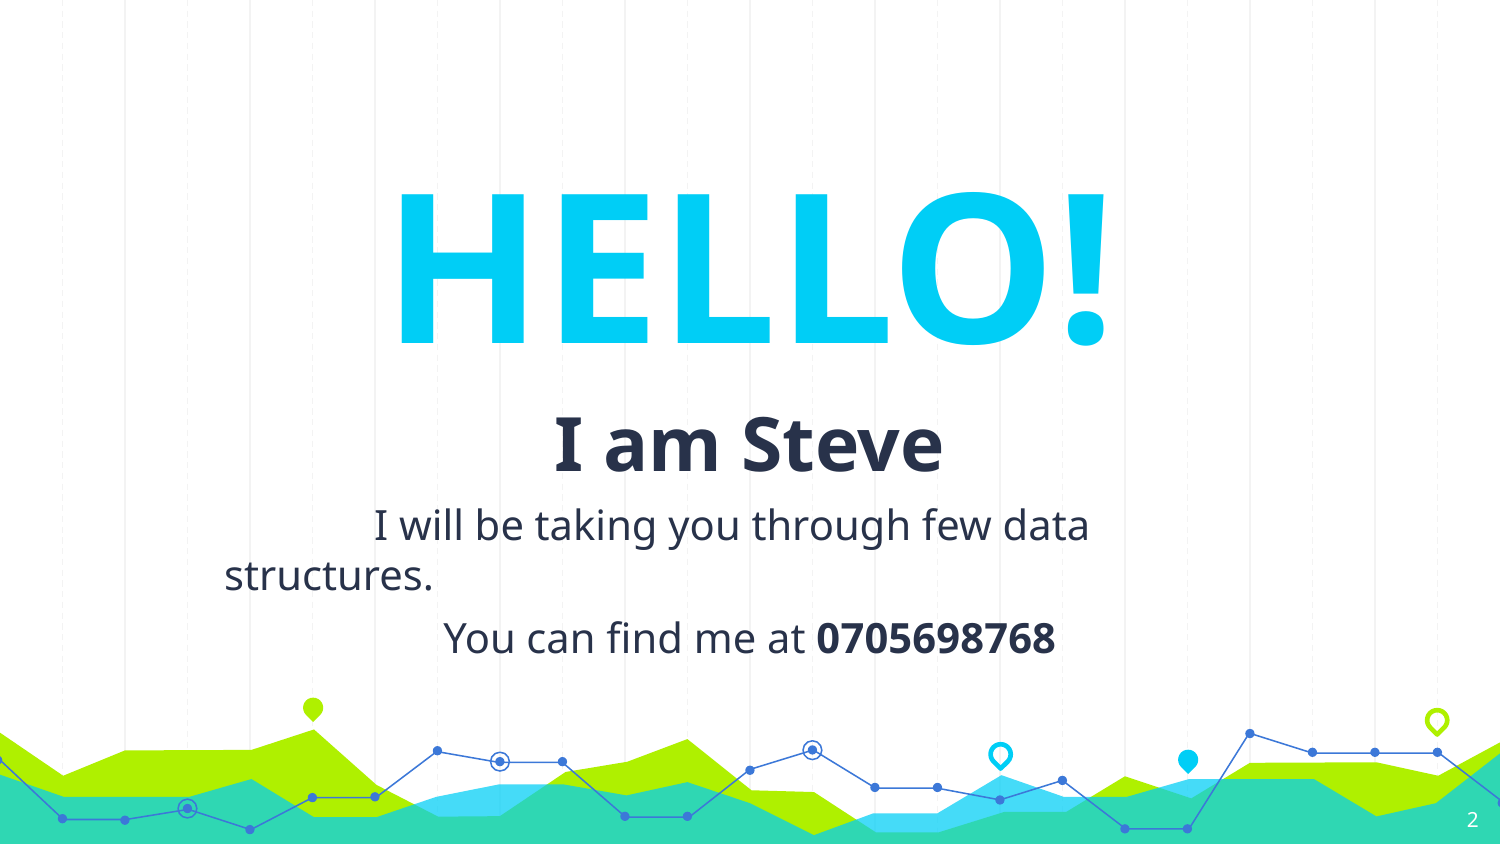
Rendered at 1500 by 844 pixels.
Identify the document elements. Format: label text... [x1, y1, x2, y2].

title HELLO! [209, 209, 1291, 381]
subtitle I am Steve I will be taking you through few data structures. You can find me at 0705698768 [209, 381, 1291, 658]
slide_number ‹#› [1403, 791, 1494, 844]
